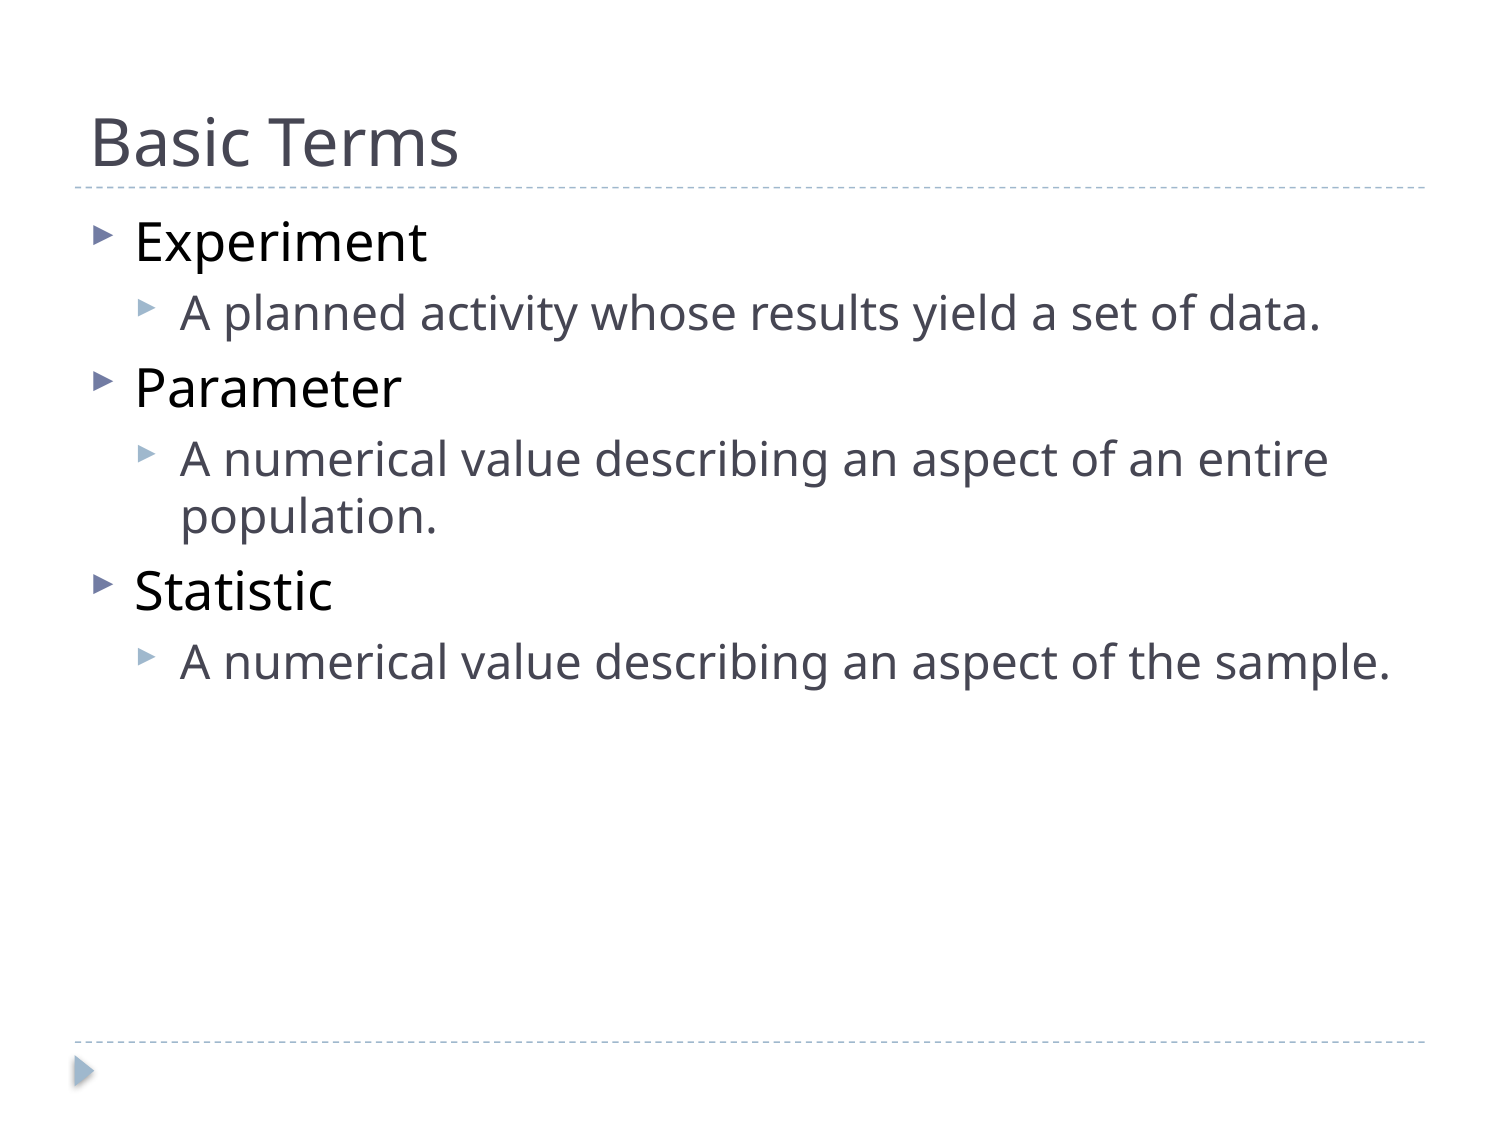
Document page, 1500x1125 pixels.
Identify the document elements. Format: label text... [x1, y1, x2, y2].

title Basic Terms [75, 24, 1425, 188]
list Experiment A planned activity whose results yield a set of data. Parameter A numerical value describing an aspect of an entire population. Statistic A numerical value describing an aspect of the sample. [75, 200, 1425, 1006]
